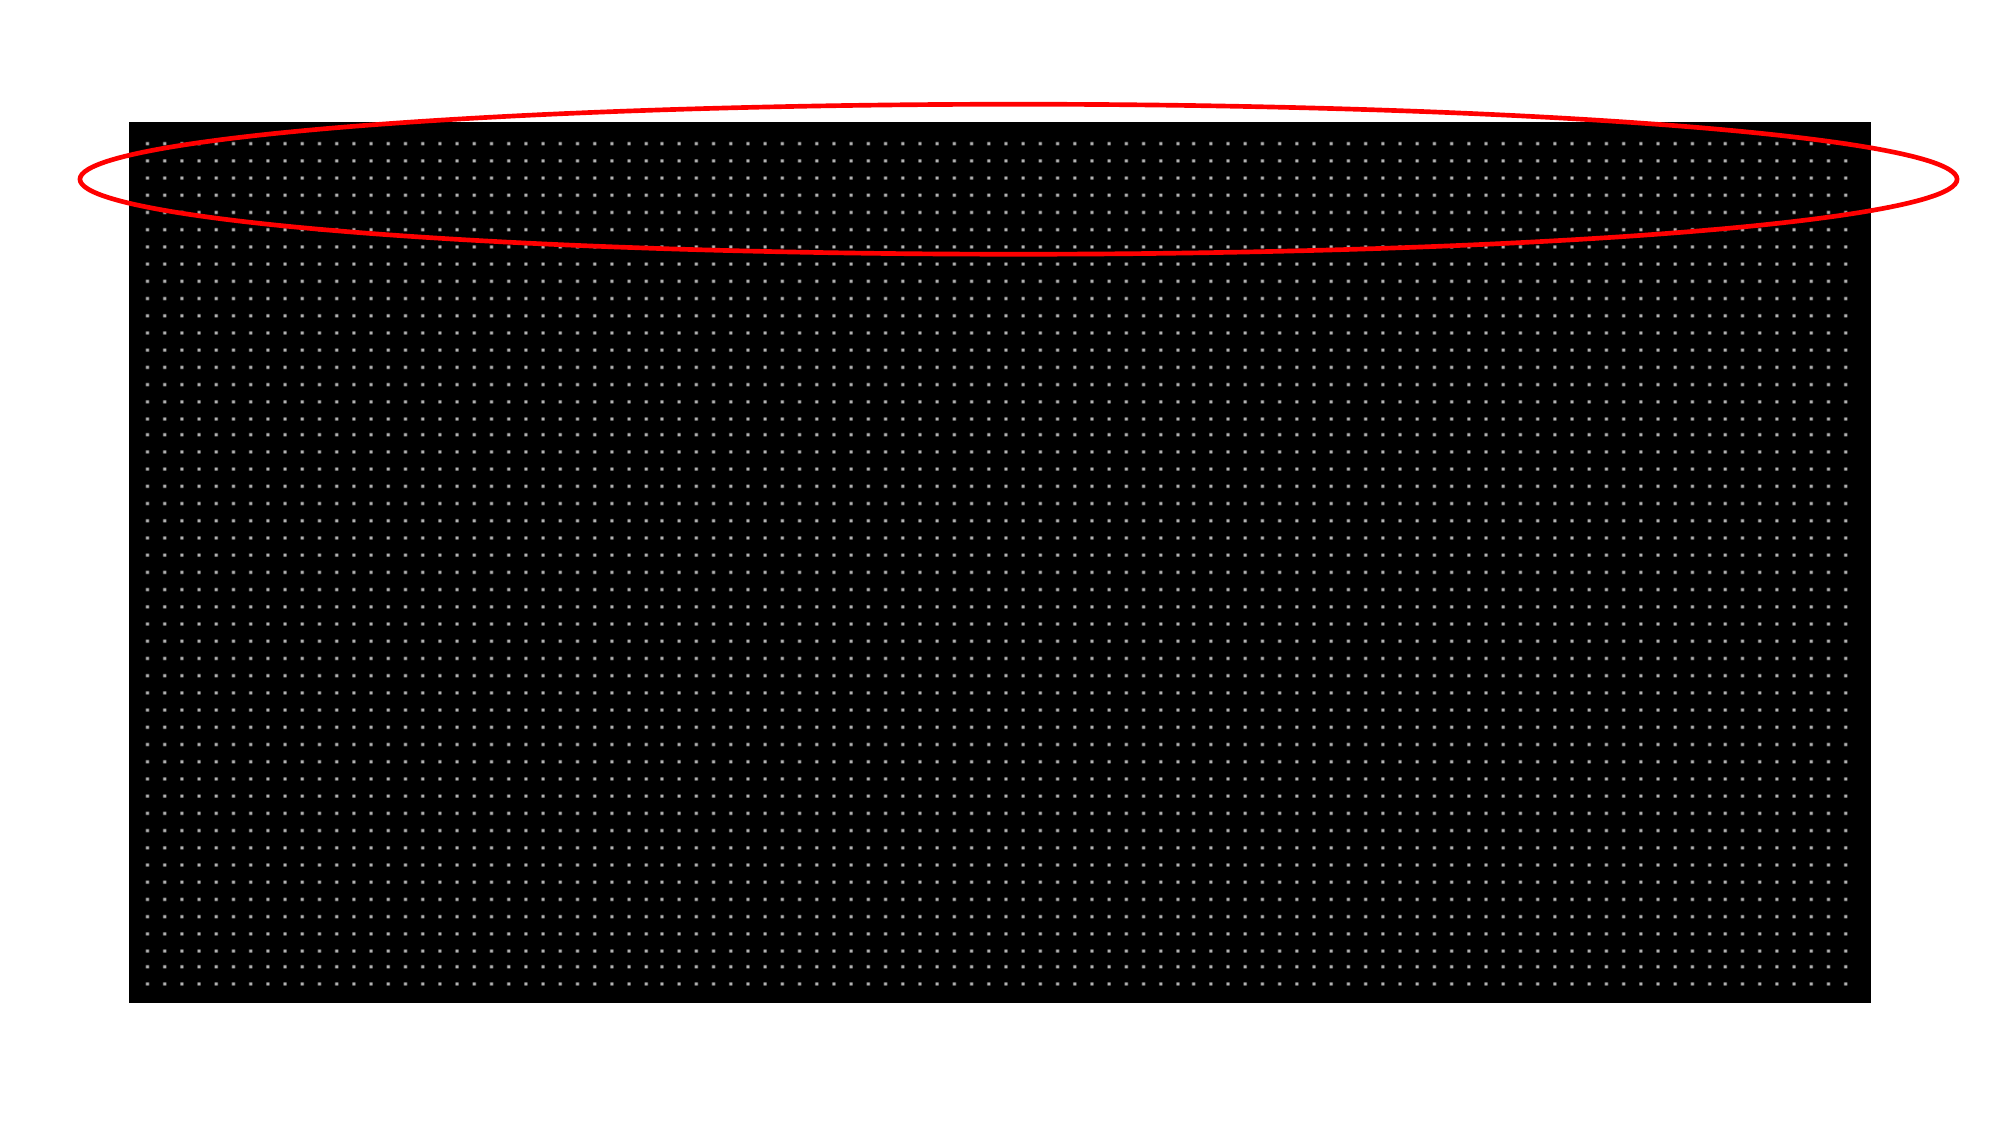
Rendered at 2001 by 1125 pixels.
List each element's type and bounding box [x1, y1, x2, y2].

text_box [1871, 146, 1959, 212]
text_box [397, 103, 1640, 122]
text_box [78, 154, 129, 205]
picture [129, 122, 1871, 1003]
